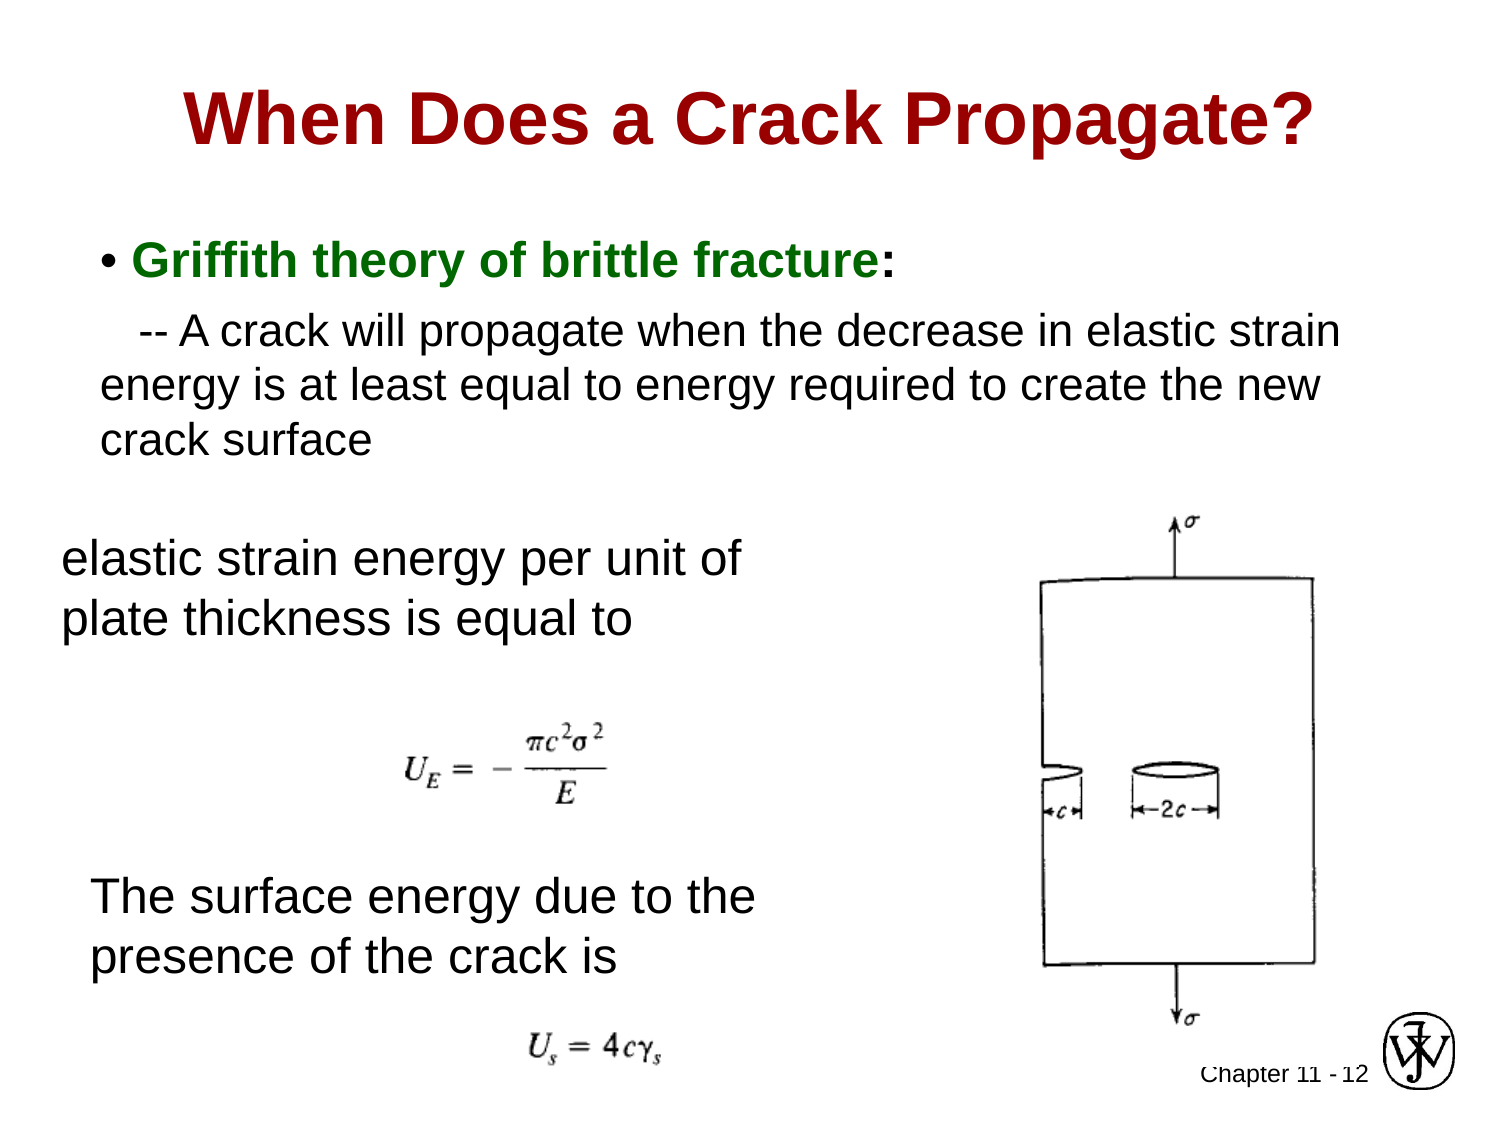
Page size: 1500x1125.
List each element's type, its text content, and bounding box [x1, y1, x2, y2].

text_box When Does a Crack Propagate? [112, 62, 1388, 150]
picture [497, 1019, 697, 1083]
slide_number 12 [1258, 1050, 1453, 1110]
picture [1383, 1012, 1455, 1090]
text_box elastic strain energy per unit of plate thickness is equal to [46, 517, 797, 653]
text_box The surface energy due to the presence of the crack is [74, 856, 825, 992]
text_box • Griffith theory of brittle fracture: -- A crack will propagate when the decrease in elastic strain energy is at least equal to energy required to create the new crack surface [99, 227, 1420, 466]
picture [1003, 487, 1359, 1067]
picture [367, 698, 667, 840]
